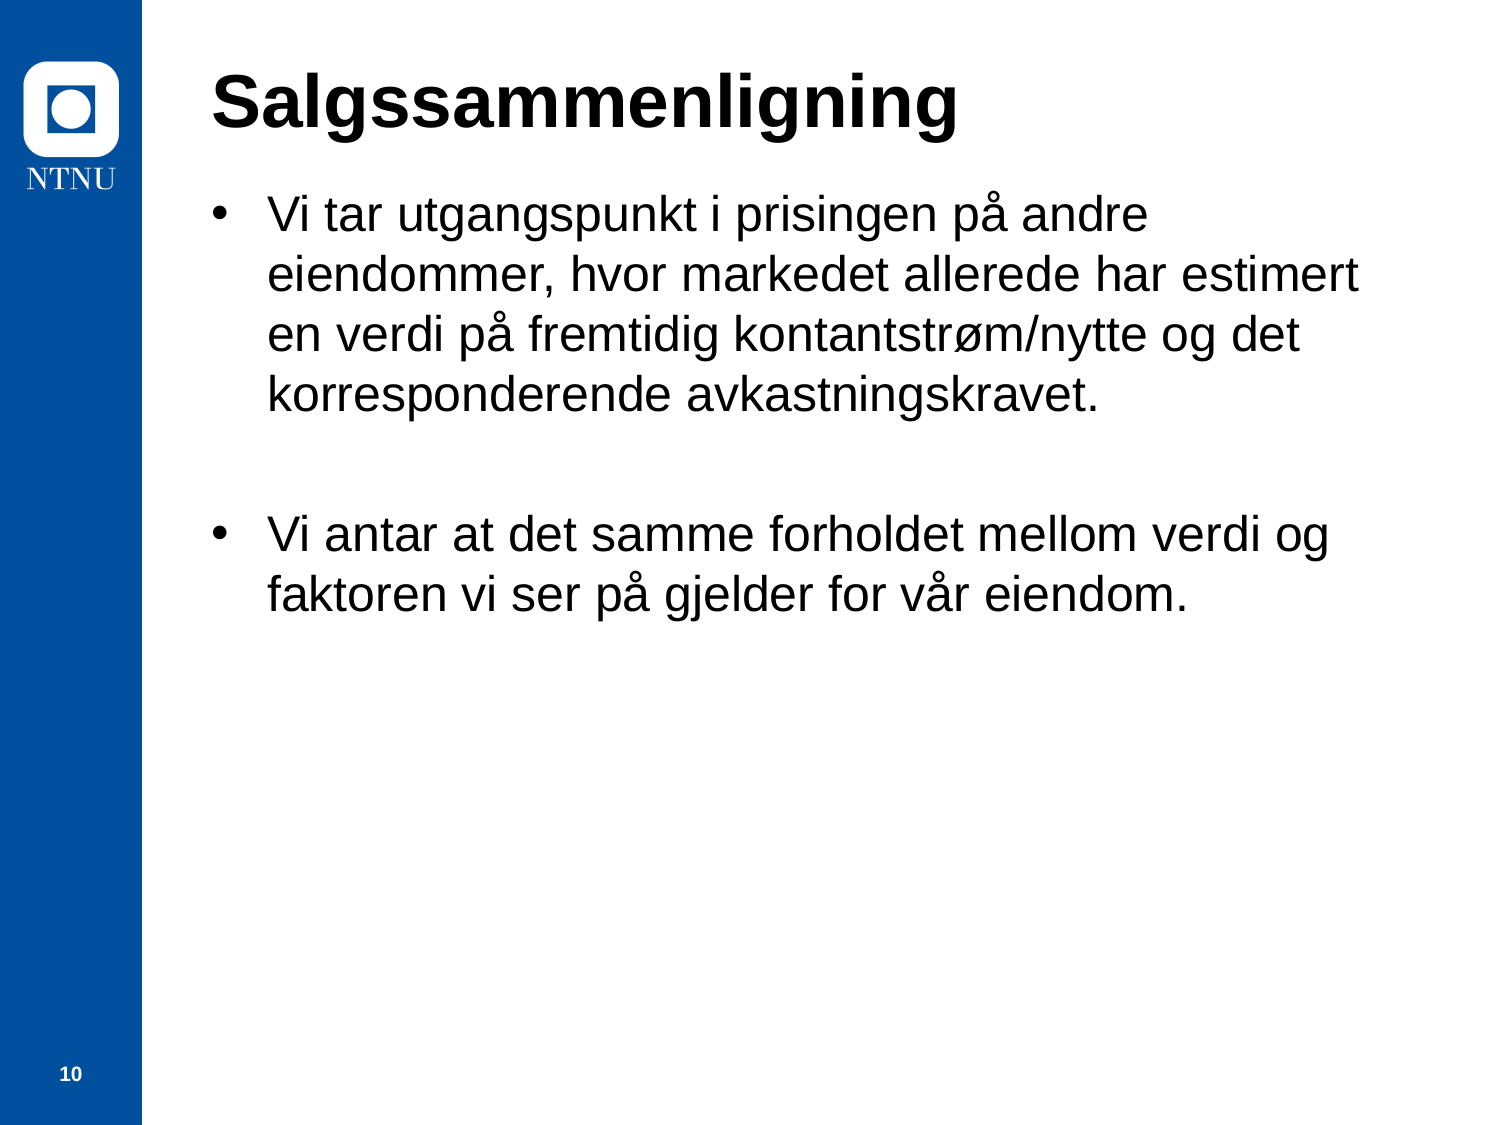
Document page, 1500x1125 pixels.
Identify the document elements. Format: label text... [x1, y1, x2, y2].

list Vi tar utgangspunkt i prisingen på andre eiendommer, hvor markedet allerede har estimert en verdi på fremtidig kontantstrøm/nytte og det korresponderende avkastningskravet. Vi antar at det samme forholdet mellom verdi og faktoren vi ser på gjelder for vår eiendom. [195, 174, 1412, 1054]
picture [0, 0, 142, 1125]
title Salgssammenligning [195, 45, 1412, 152]
